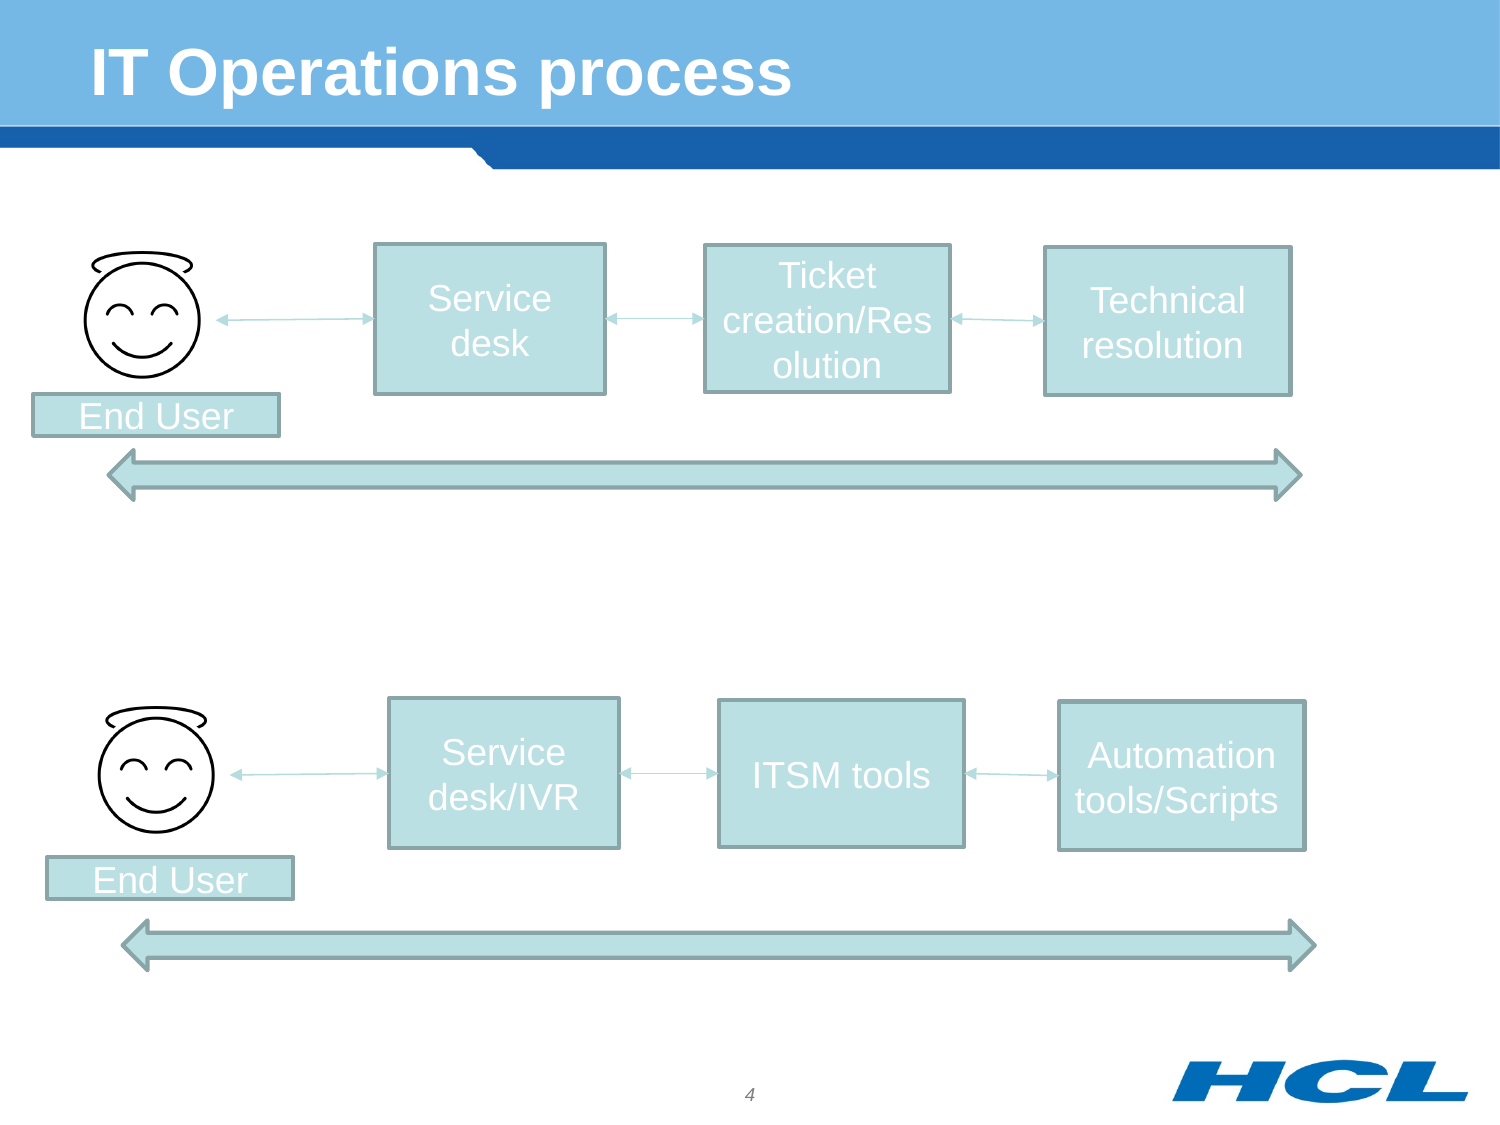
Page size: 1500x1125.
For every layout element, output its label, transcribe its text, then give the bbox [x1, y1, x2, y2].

text_box ITSM tools [717, 698, 966, 849]
text_box End User [45, 855, 295, 901]
picture [82, 701, 230, 849]
slide_number 4 [574, 1074, 926, 1115]
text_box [949, 318, 1046, 322]
title IT Operations process [74, 0, 1426, 138]
text_box Ticket creation/Resolution [703, 243, 952, 394]
picture [68, 246, 216, 394]
picture [1140, 1050, 1500, 1109]
picture [0, 0, 1500, 188]
text_box Technical resolution [1043, 245, 1293, 397]
text_box [120, 918, 1317, 973]
text_box Automation tools/Scripts [1057, 699, 1307, 852]
text_box [106, 448, 1303, 502]
text_box End User [31, 392, 281, 438]
text_box Service desk/IVR [387, 696, 621, 850]
text_box Service desk [373, 242, 607, 396]
